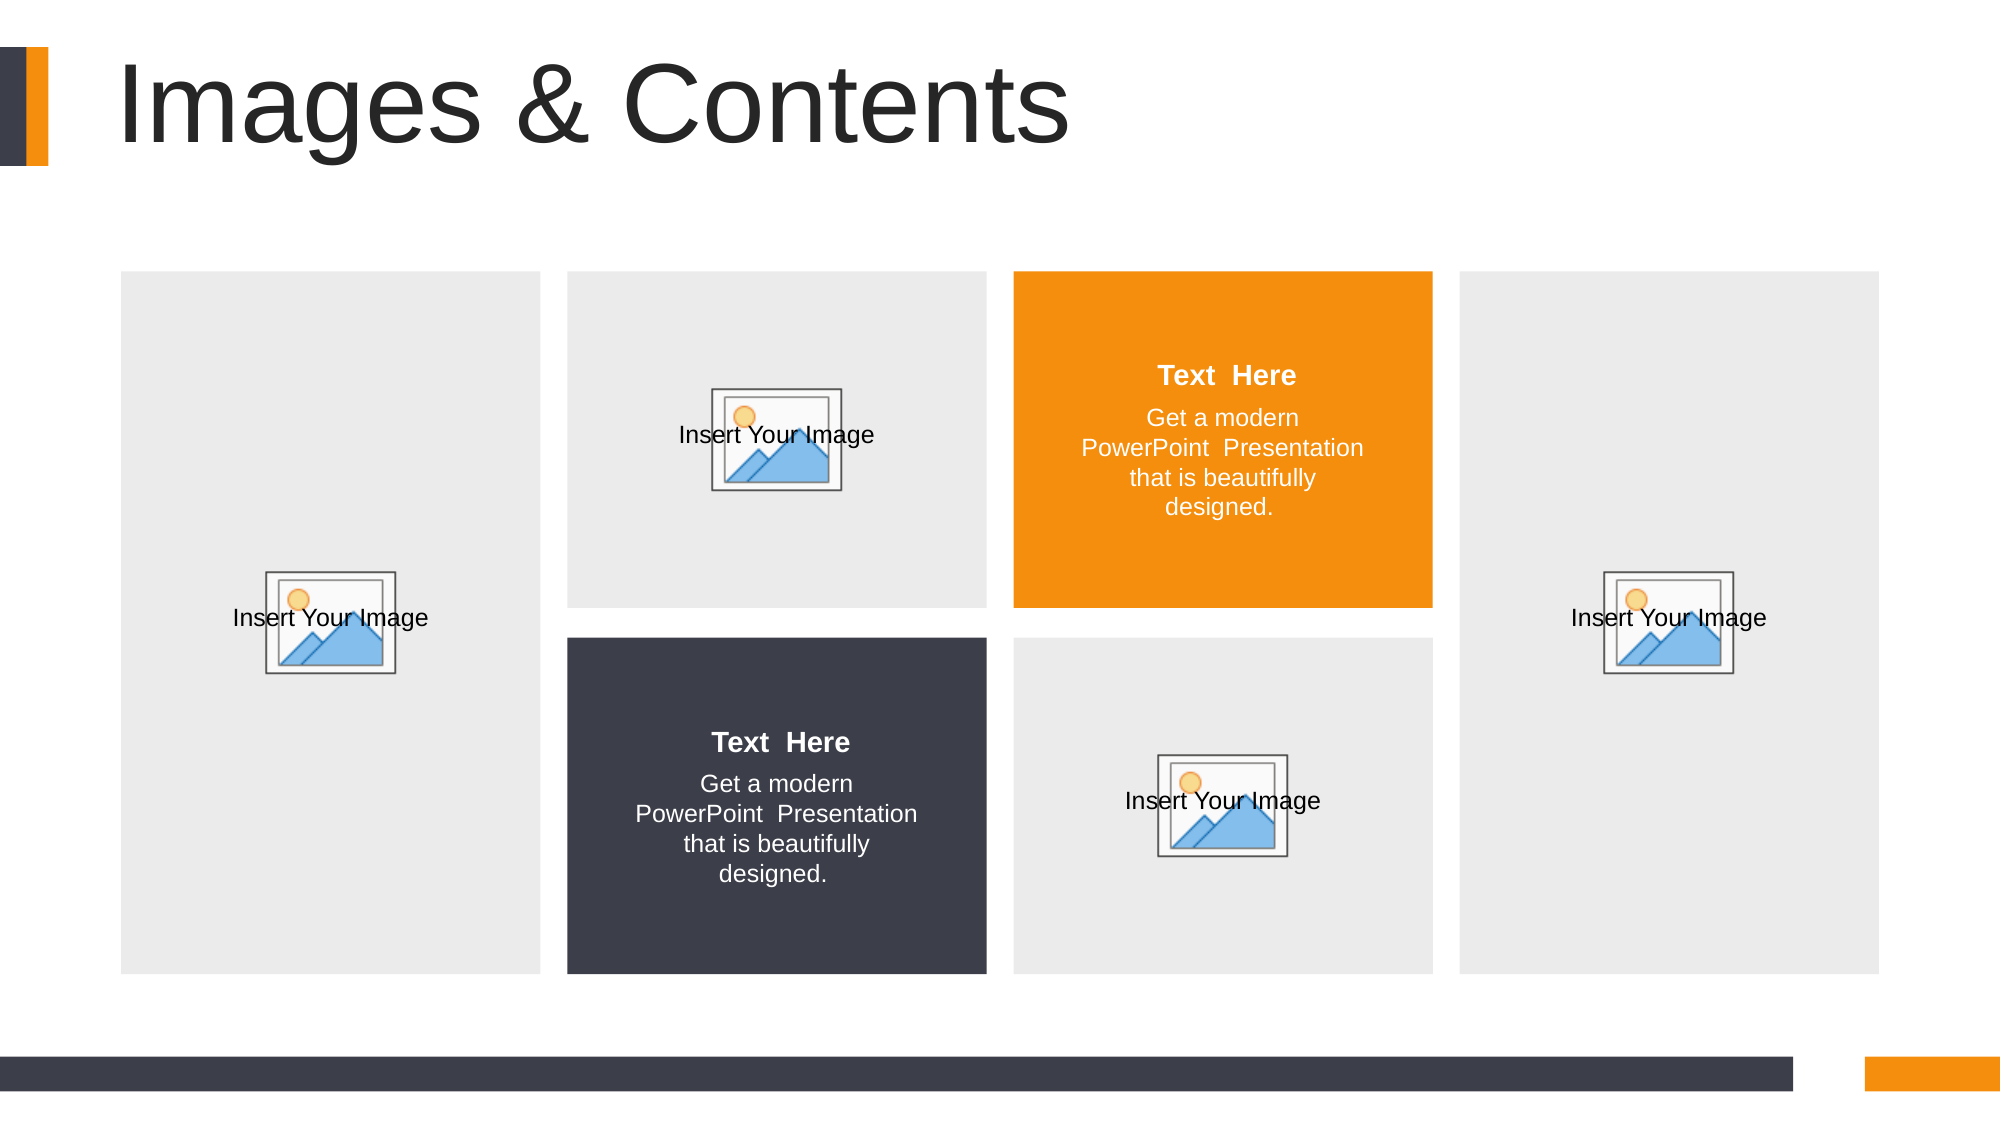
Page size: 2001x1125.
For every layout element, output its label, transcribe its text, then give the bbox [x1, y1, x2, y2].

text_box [1064, 349, 1382, 531]
picture [1013, 637, 1433, 975]
picture [567, 271, 987, 608]
picture [1459, 271, 1879, 975]
list Images & Contents [100, 47, 1952, 166]
picture [121, 271, 541, 975]
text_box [618, 715, 936, 897]
